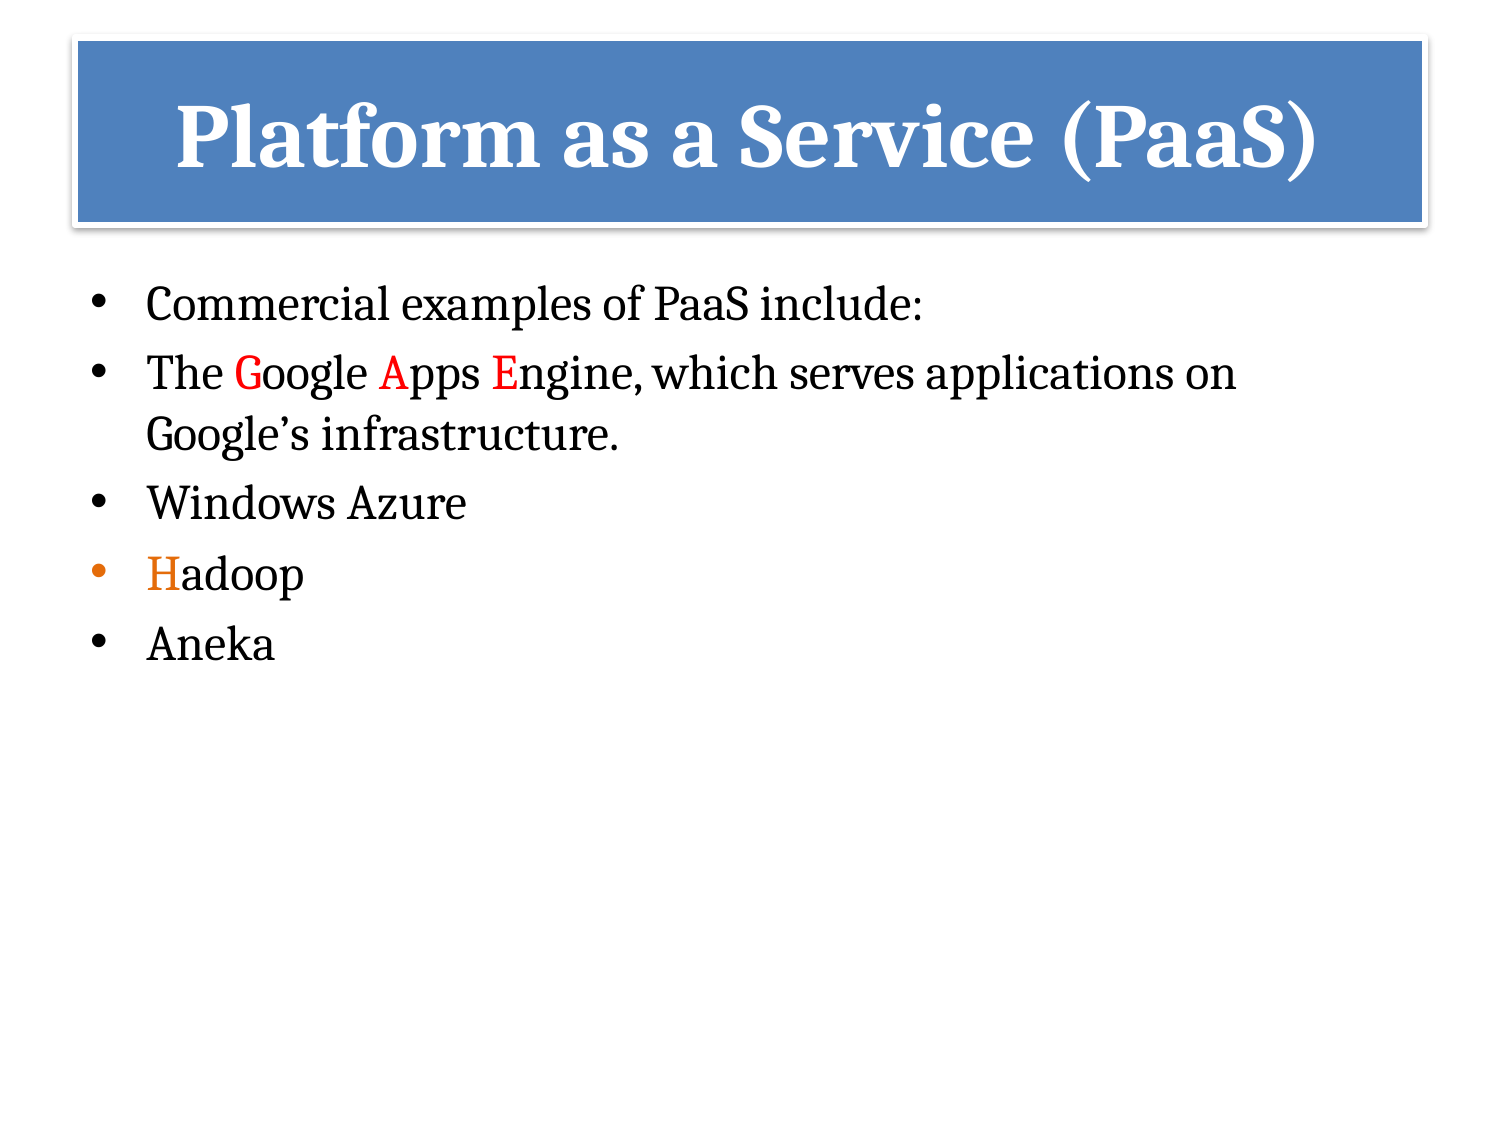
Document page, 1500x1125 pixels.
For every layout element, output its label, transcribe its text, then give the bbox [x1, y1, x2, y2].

list Commercial examples of PaaS include: The Google Apps Engine, which serves applications on Google’s infrastructure. Windows Azure Hadoop Aneka [75, 262, 1425, 1005]
text_box Platform as a Service (PaaS) [72, 34, 1428, 228]
